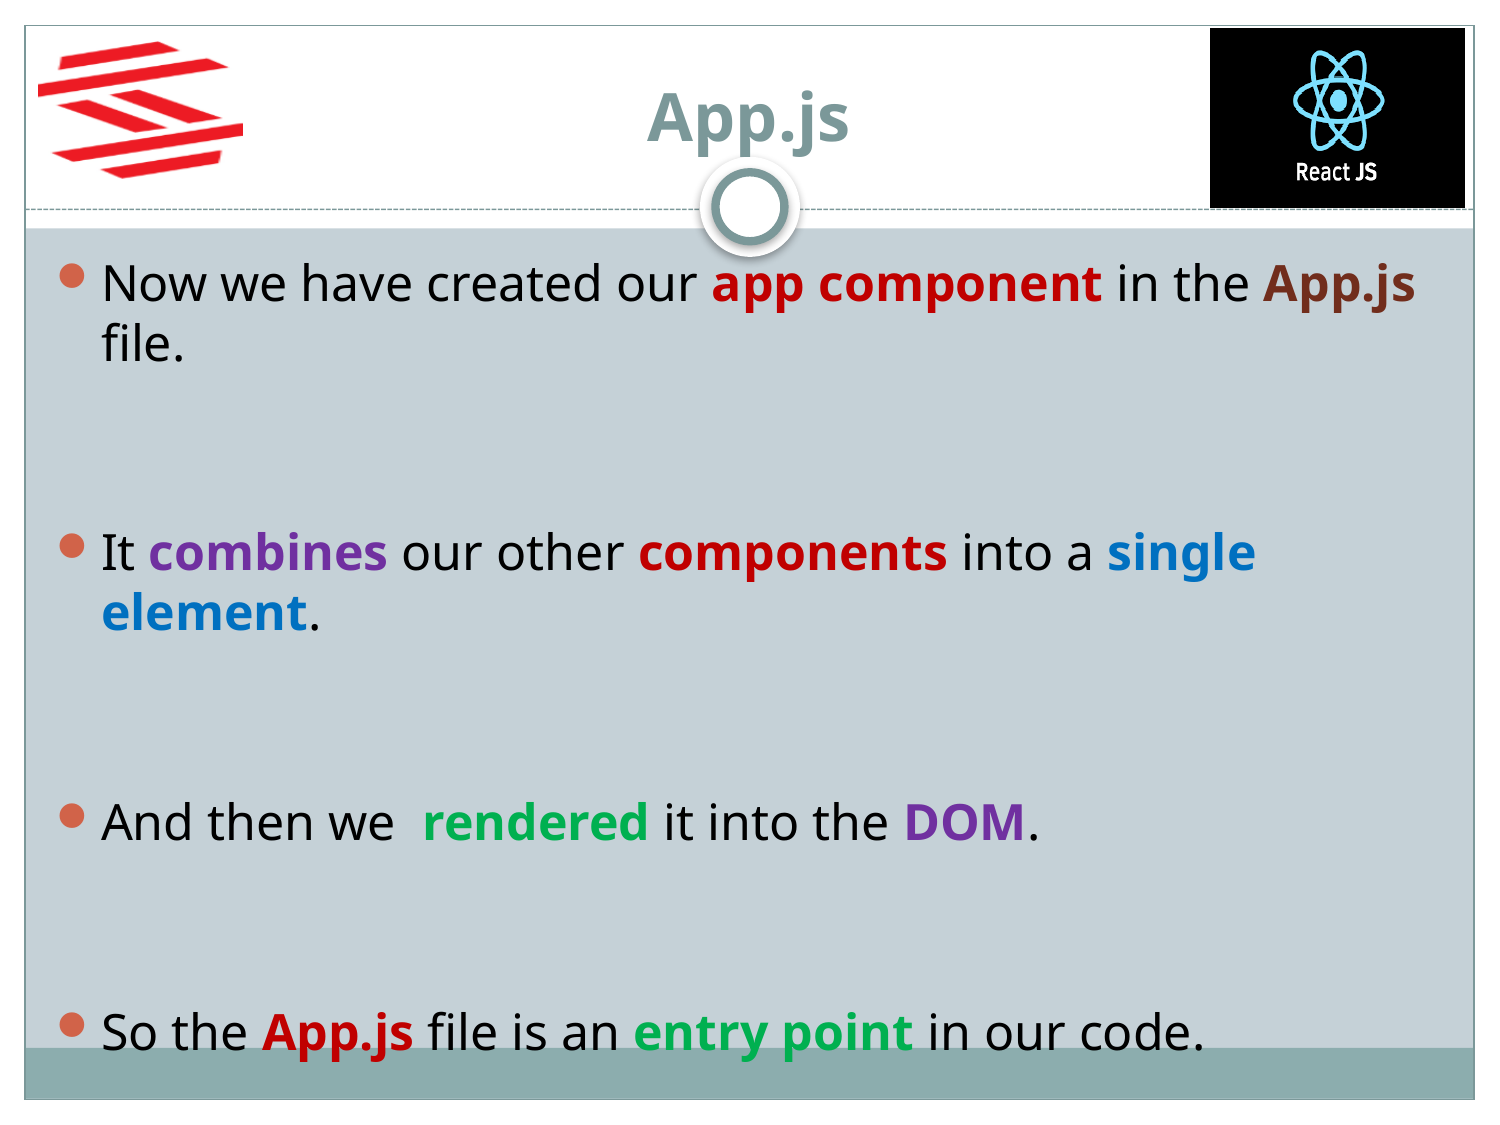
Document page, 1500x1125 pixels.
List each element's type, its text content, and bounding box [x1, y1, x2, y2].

picture [1210, 28, 1466, 209]
picture [37, 40, 243, 185]
title App.js [237, 37, 1203, 162]
list Now we have created our app component in the App.js file. It combines our other components into a single element. And then we rendered it into the DOM. So the App.js file is an entry point in our code. [41, 243, 1471, 1125]
